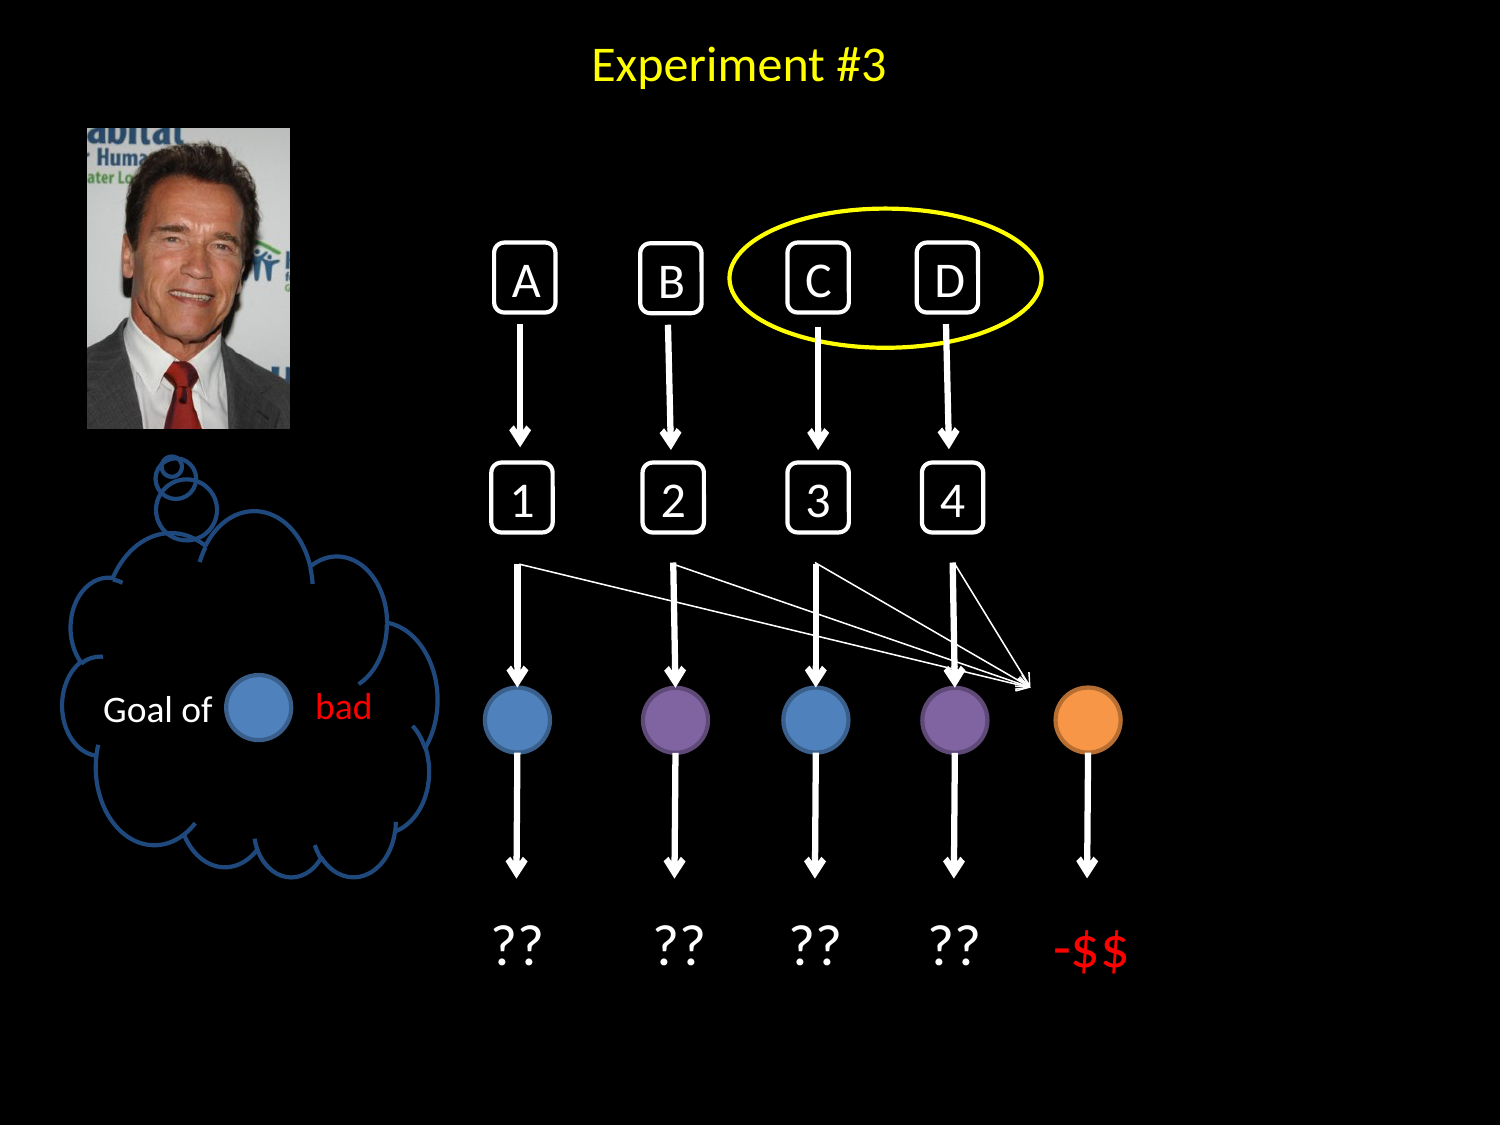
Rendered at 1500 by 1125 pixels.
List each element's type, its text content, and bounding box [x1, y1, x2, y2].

text_box 3 [785, 460, 851, 535]
text_box 4 [919, 460, 986, 535]
text_box [228, 672, 294, 743]
text_box [920, 699, 990, 755]
text_box B [638, 241, 704, 316]
text_box ?? [913, 900, 997, 985]
text_box -$$ [1038, 901, 1145, 987]
text_box Experiment #3 [576, 24, 902, 99]
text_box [667, 324, 672, 451]
text_box [1053, 685, 1123, 755]
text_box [814, 562, 950, 688]
text_box ?? [475, 900, 560, 985]
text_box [672, 563, 811, 688]
text_box bad [300, 674, 388, 735]
text_box C [785, 240, 851, 315]
text_box Goal of [88, 677, 228, 738]
text_box [781, 698, 851, 755]
text_box 1 [489, 460, 555, 535]
text_box ?? [774, 900, 858, 985]
text_box [482, 685, 553, 755]
picture [87, 127, 291, 429]
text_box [954, 563, 1031, 688]
text_box A [492, 240, 558, 315]
text_box D [914, 240, 981, 315]
text_box [727, 206, 1044, 350]
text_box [519, 563, 671, 688]
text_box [945, 323, 950, 450]
text_box [640, 697, 711, 755]
text_box ?? [638, 900, 722, 985]
text_box 2 [640, 460, 707, 535]
text_box [59, 454, 440, 880]
